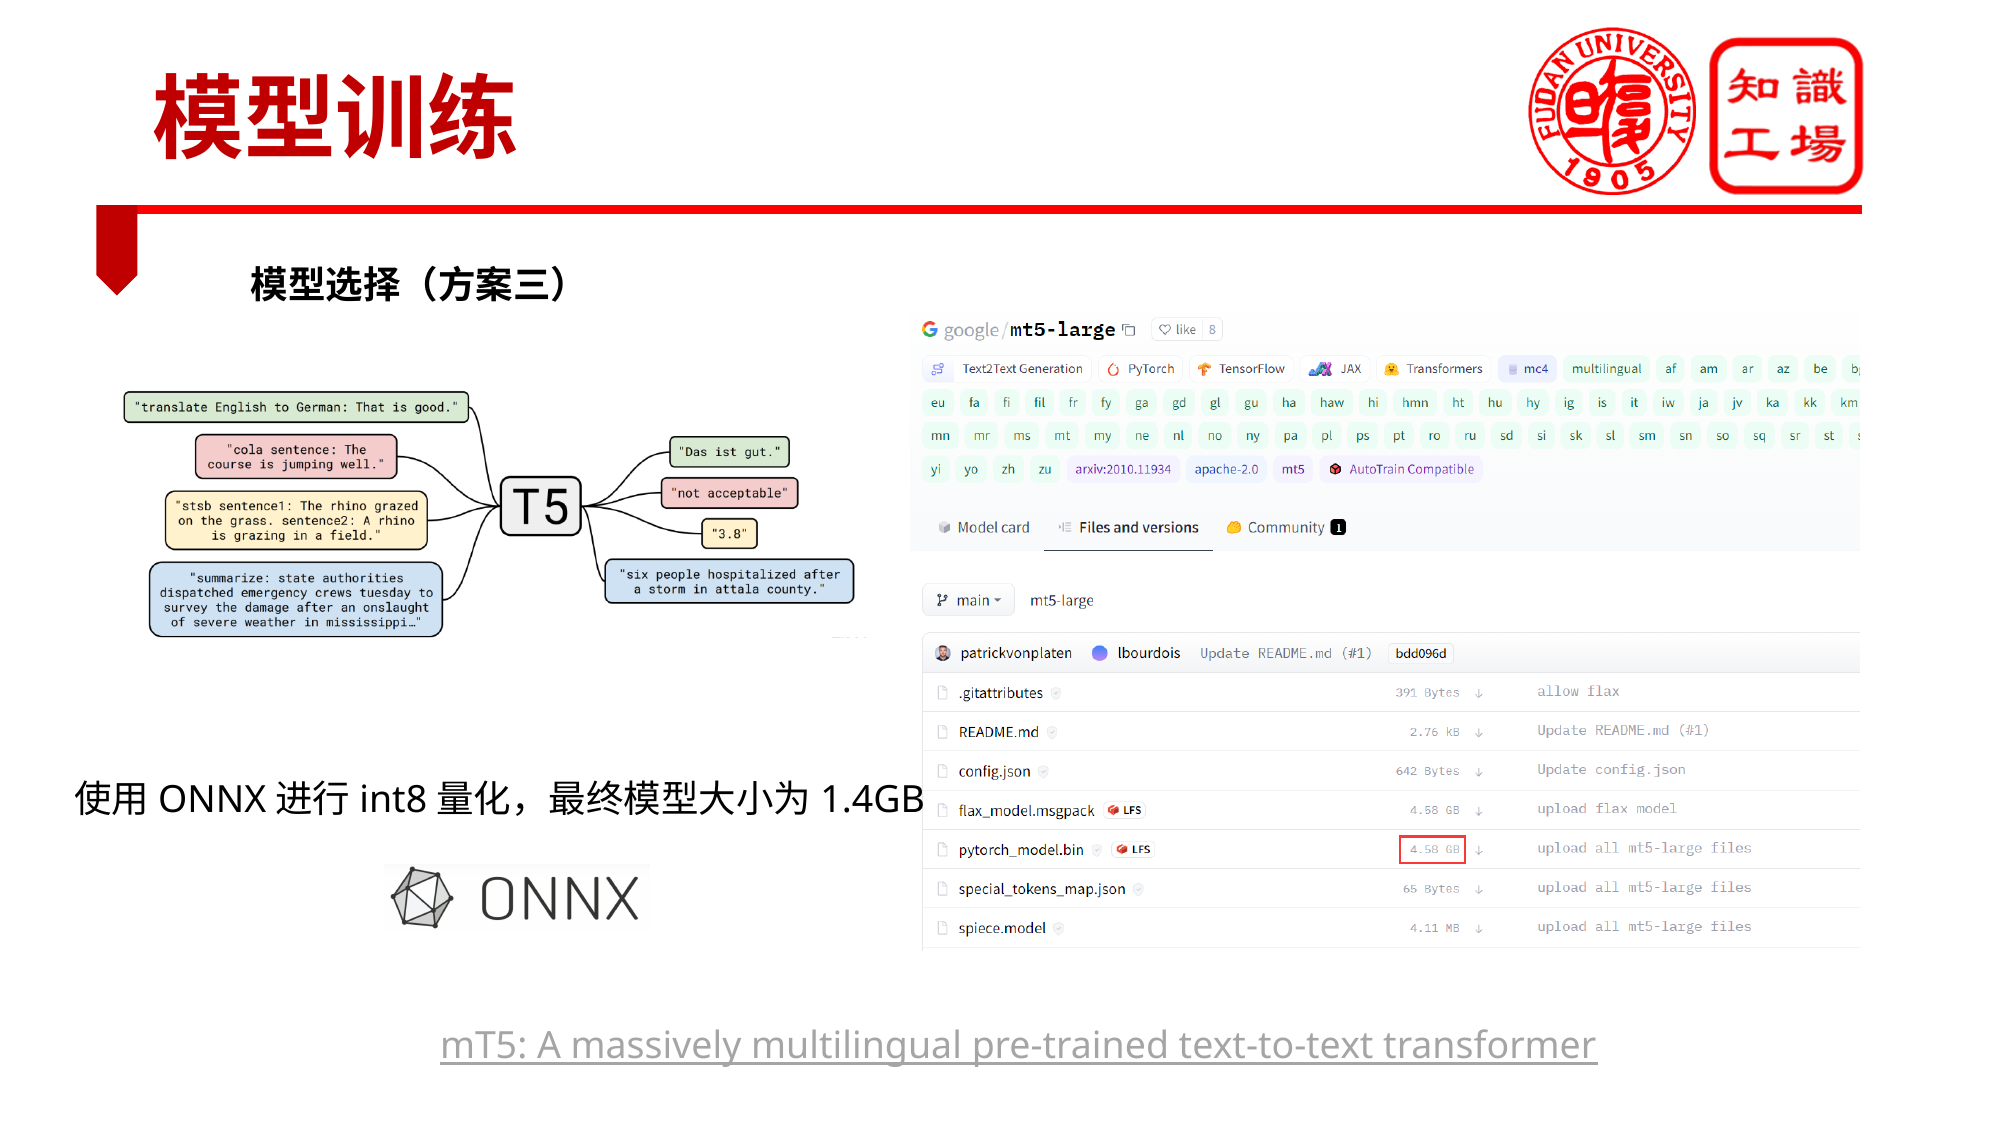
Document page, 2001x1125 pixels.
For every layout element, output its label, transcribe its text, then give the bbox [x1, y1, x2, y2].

picture [910, 310, 1860, 951]
picture [114, 382, 880, 638]
text_box 模型选择（方案三） [235, 230, 615, 314]
picture [1700, 30, 1873, 204]
title 模型训练 [137, 53, 1515, 191]
text_box 使用ONNX进行int8量化，最终模型大小为1.4GB [59, 767, 910, 828]
picture [384, 864, 650, 933]
picture [1528, 27, 1696, 195]
text_box mT5: A massively multilingual pre-trained text-to-text transformer [425, 1013, 1876, 1080]
